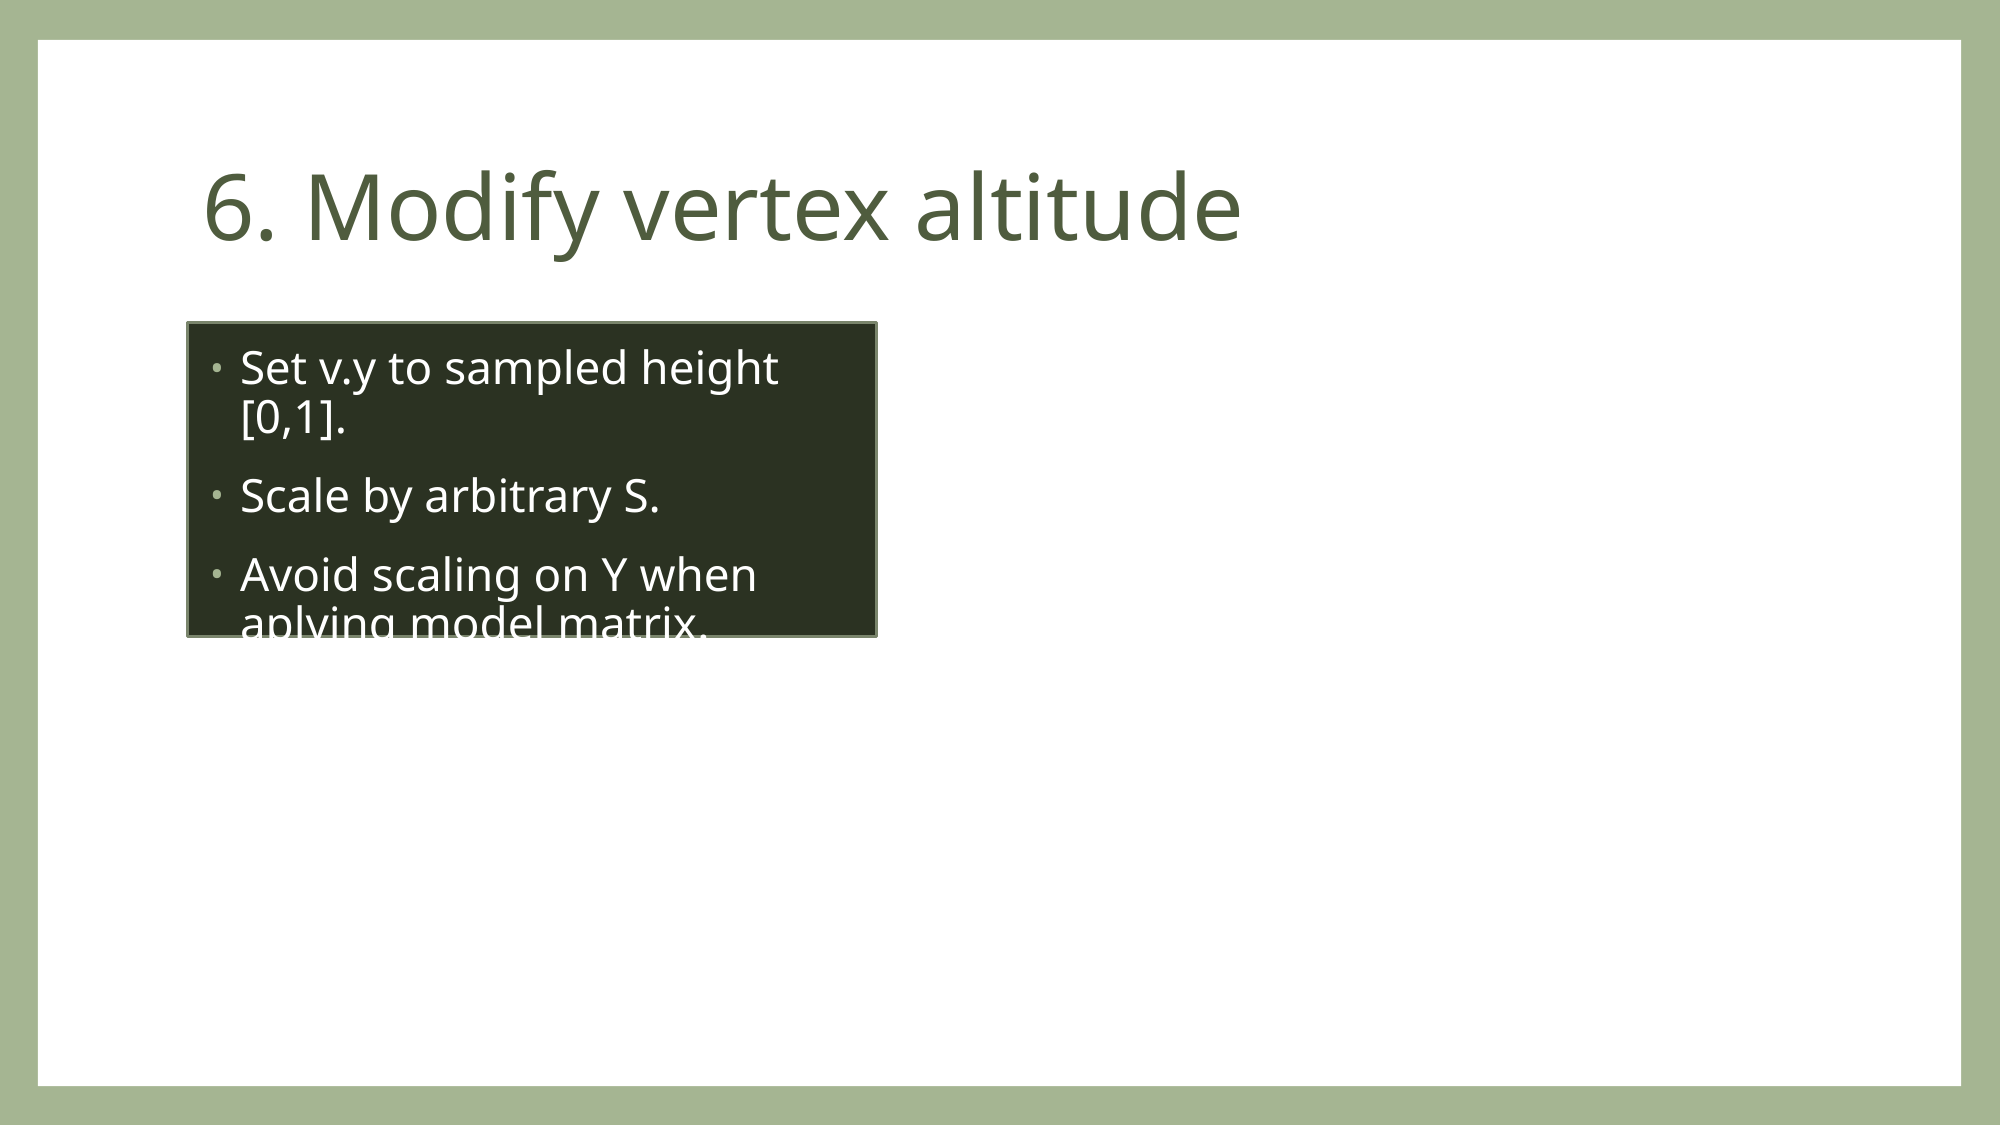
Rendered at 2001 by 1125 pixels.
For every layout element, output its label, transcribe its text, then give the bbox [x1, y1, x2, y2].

list Set v.y to sampled height [0,1]. Scale by arbitrary S. Avoid scaling on Y when aplying model matrix. [187, 337, 877, 1000]
title 6. Modify vertex altitude [187, 99, 1808, 323]
text_box [186, 321, 878, 638]
